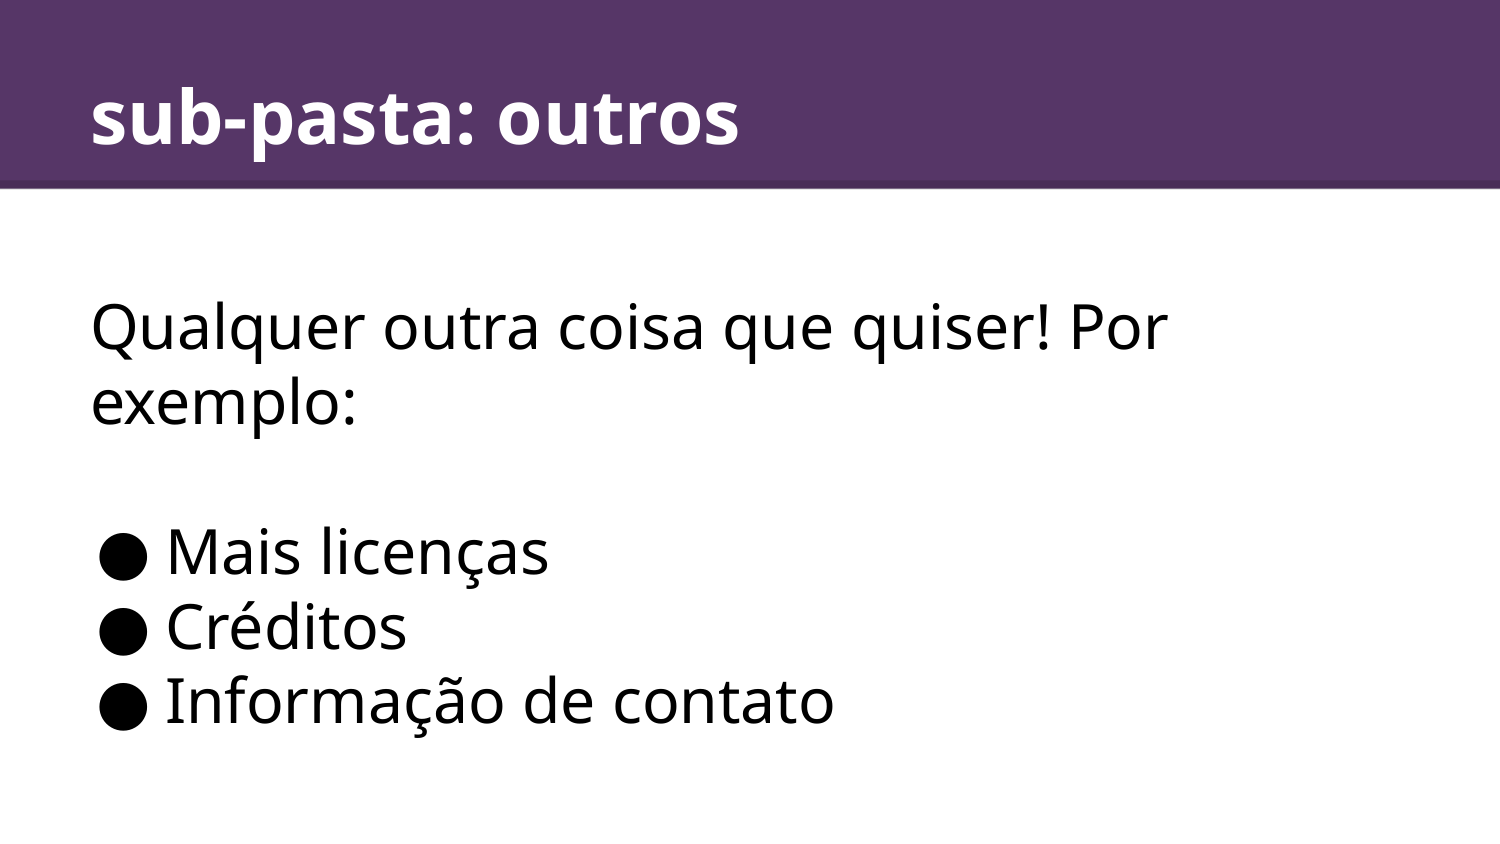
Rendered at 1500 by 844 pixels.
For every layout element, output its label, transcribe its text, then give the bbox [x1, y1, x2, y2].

list Qualquer outra coisa que quiser! Por exemplo: Mais licenças Créditos Informação de contato [75, 196, 1425, 808]
title sub-pasta: outros [75, 33, 1425, 175]
